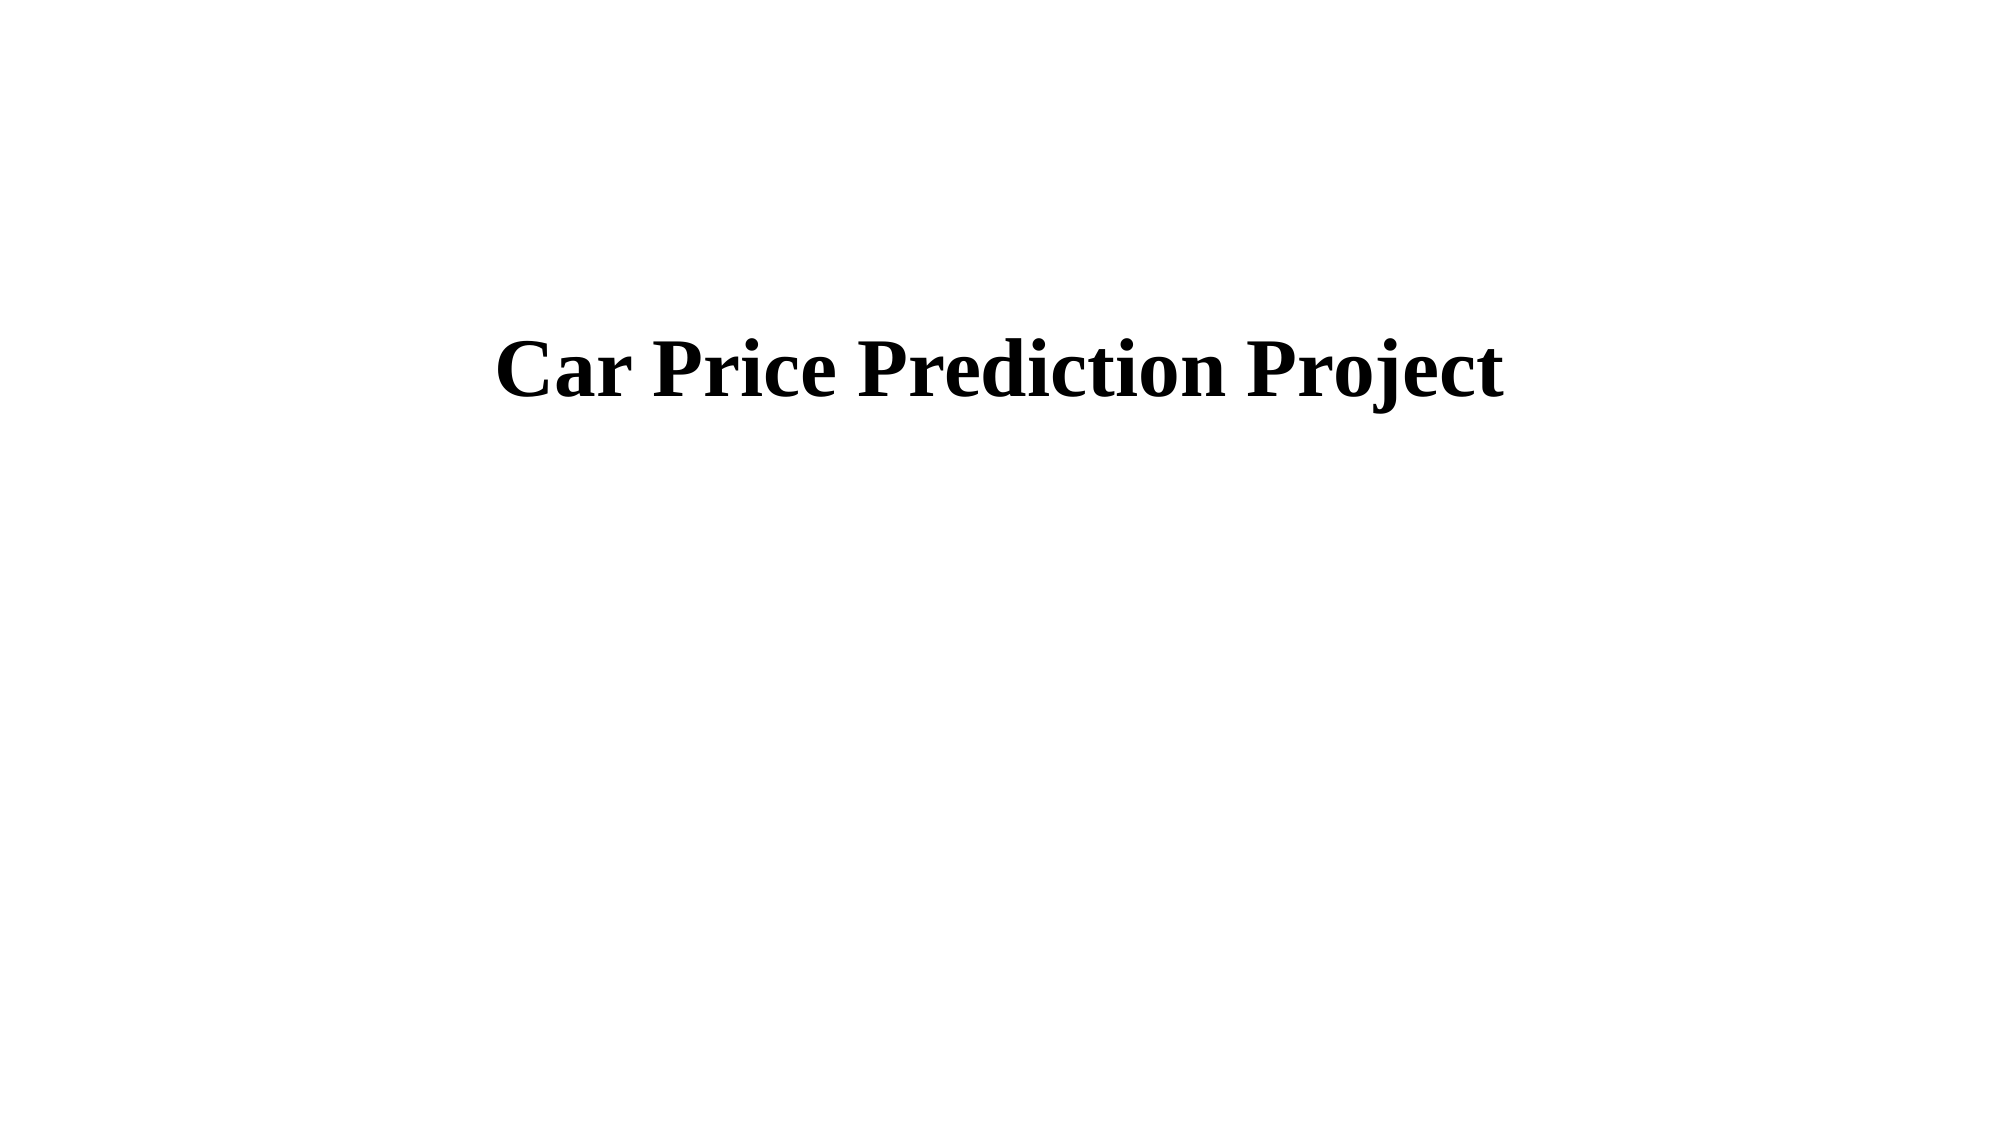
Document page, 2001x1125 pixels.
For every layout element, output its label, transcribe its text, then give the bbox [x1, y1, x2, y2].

title Car Price Prediction Project [249, 141, 1750, 702]
